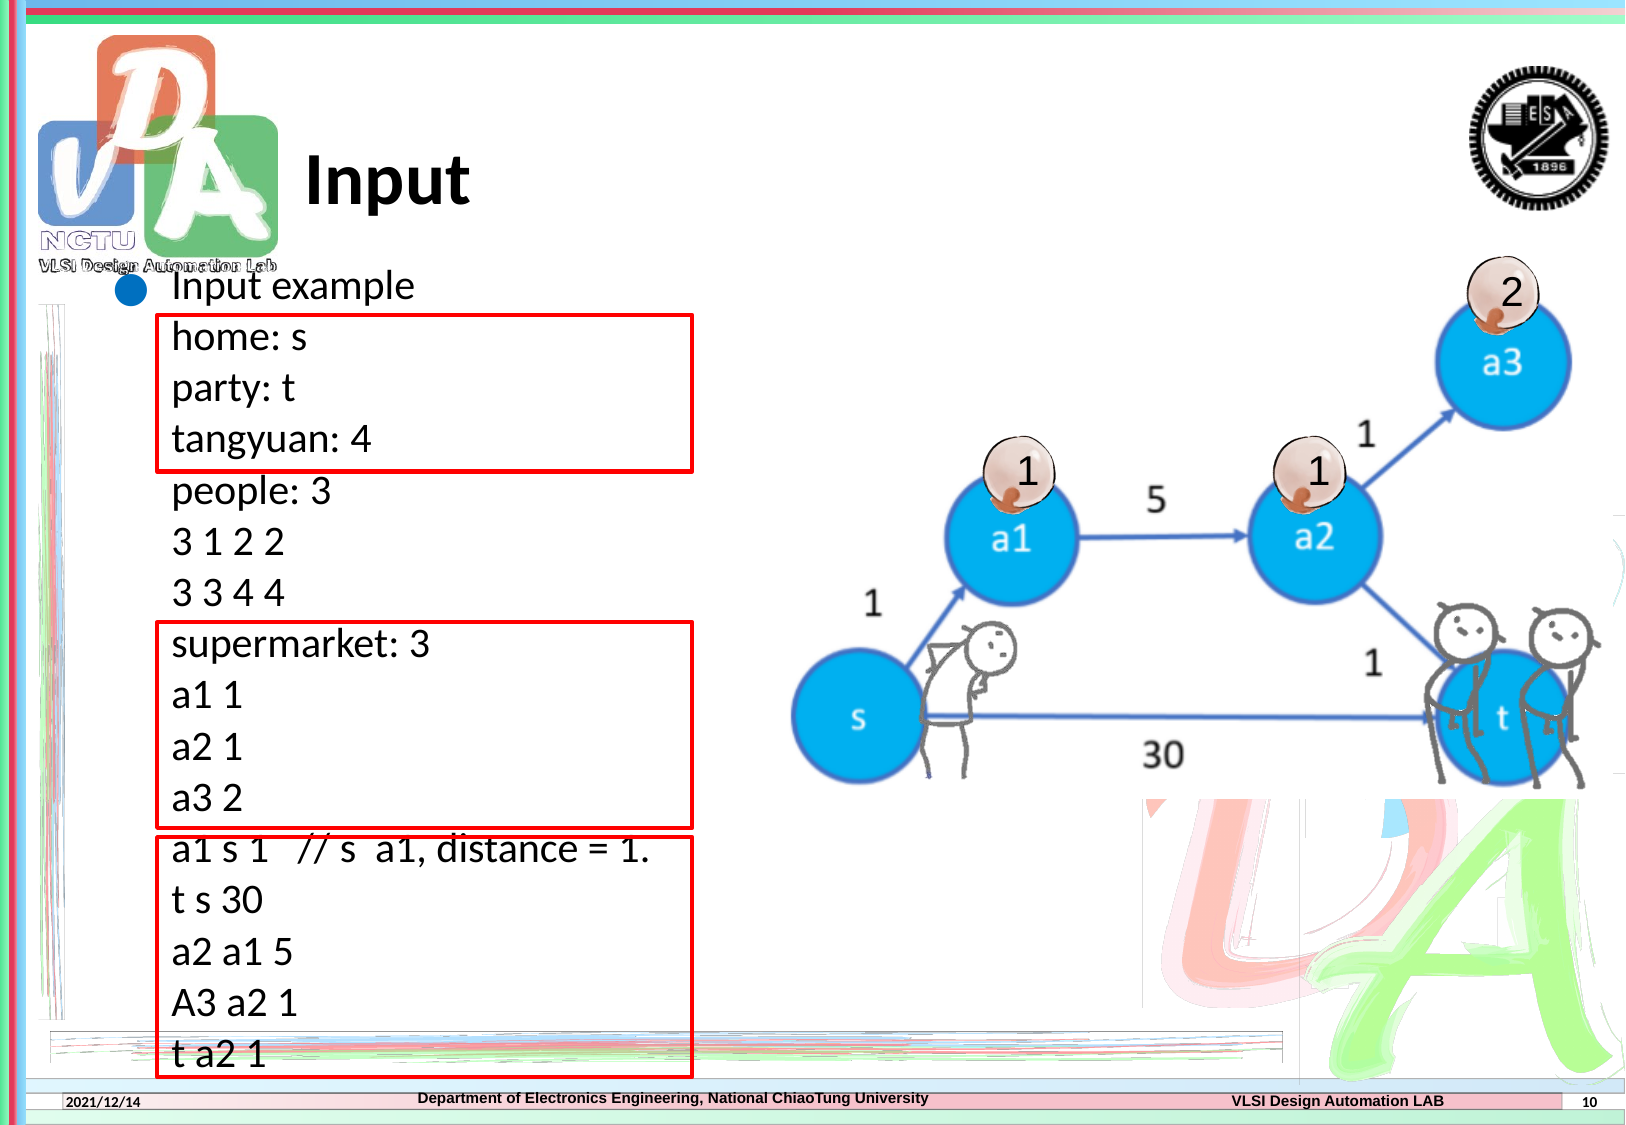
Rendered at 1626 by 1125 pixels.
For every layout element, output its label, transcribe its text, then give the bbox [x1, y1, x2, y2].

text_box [1446, 241, 1553, 348]
picture [38, 35, 278, 275]
picture [1504, 348, 1522, 376]
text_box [961, 421, 1068, 528]
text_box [1252, 421, 1359, 528]
text_box [155, 835, 694, 1079]
picture [1544, 66, 1618, 216]
picture [694, 1031, 1283, 1063]
picture [39, 305, 65, 1019]
picture [1483, 354, 1500, 375]
slide_number 10 [1541, 1077, 1613, 1125]
picture [50, 1031, 155, 1063]
text_box [155, 313, 694, 474]
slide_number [50, 1078, 229, 1125]
text_box [155, 620, 694, 830]
title Input [289, 45, 1544, 260]
picture [760, 280, 1625, 1085]
